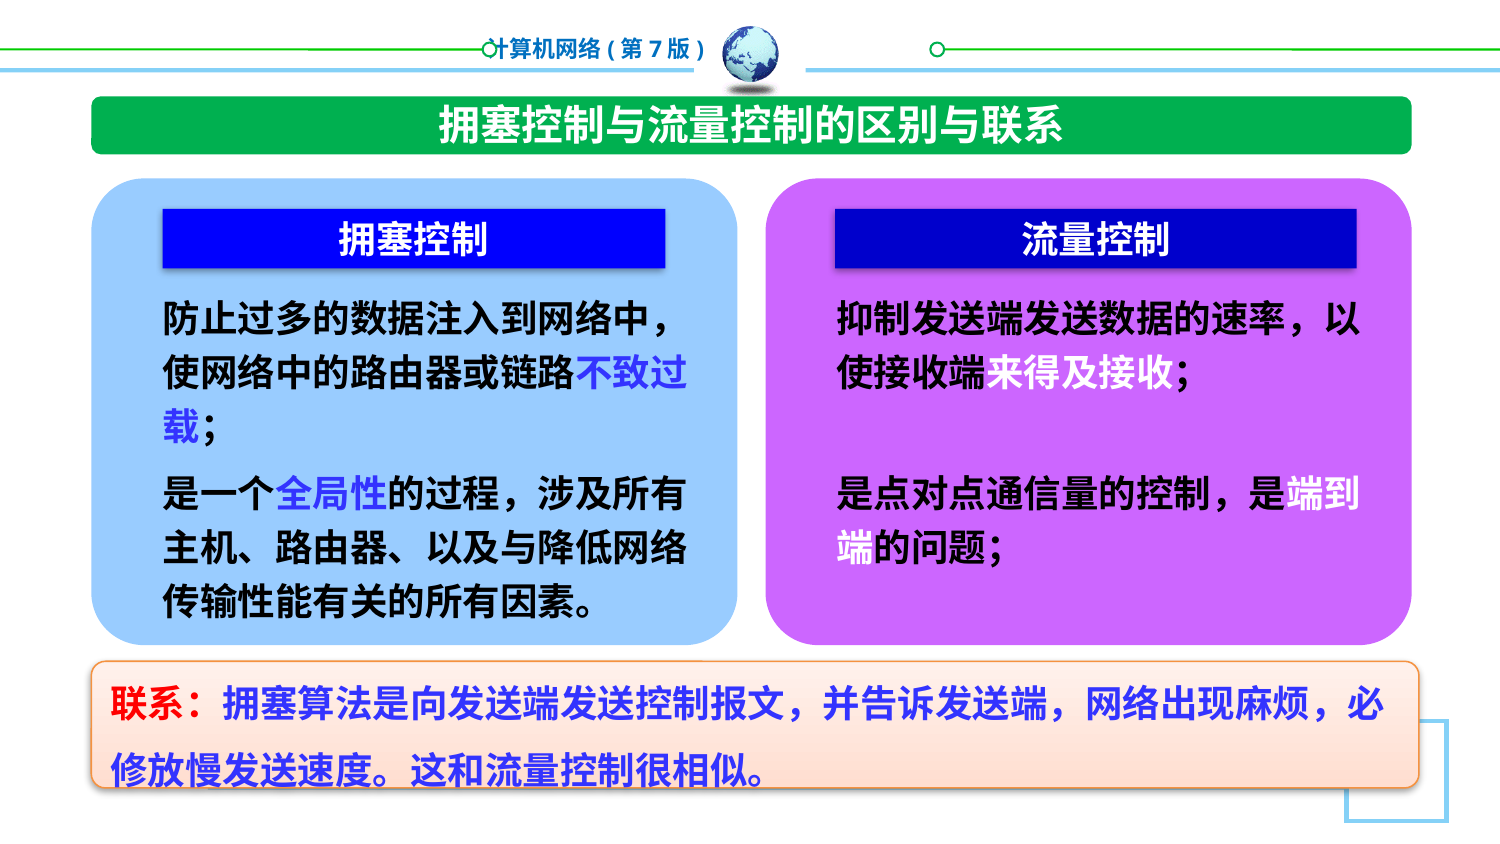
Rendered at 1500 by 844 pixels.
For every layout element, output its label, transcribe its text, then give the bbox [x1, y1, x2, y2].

text_box [91, 96, 423, 155]
text_box 拥塞控制与流量控制的区别与联系 [423, 90, 1080, 156]
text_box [91, 178, 1412, 646]
text_box 联系：拥塞算法是向发送端发送控制报文，并告诉发送端，网络出现麻烦，必修放慢发送速度。这和流量控制很相似。 [90, 660, 1420, 789]
picture [720, 24, 780, 90]
text_box [1080, 96, 1412, 155]
